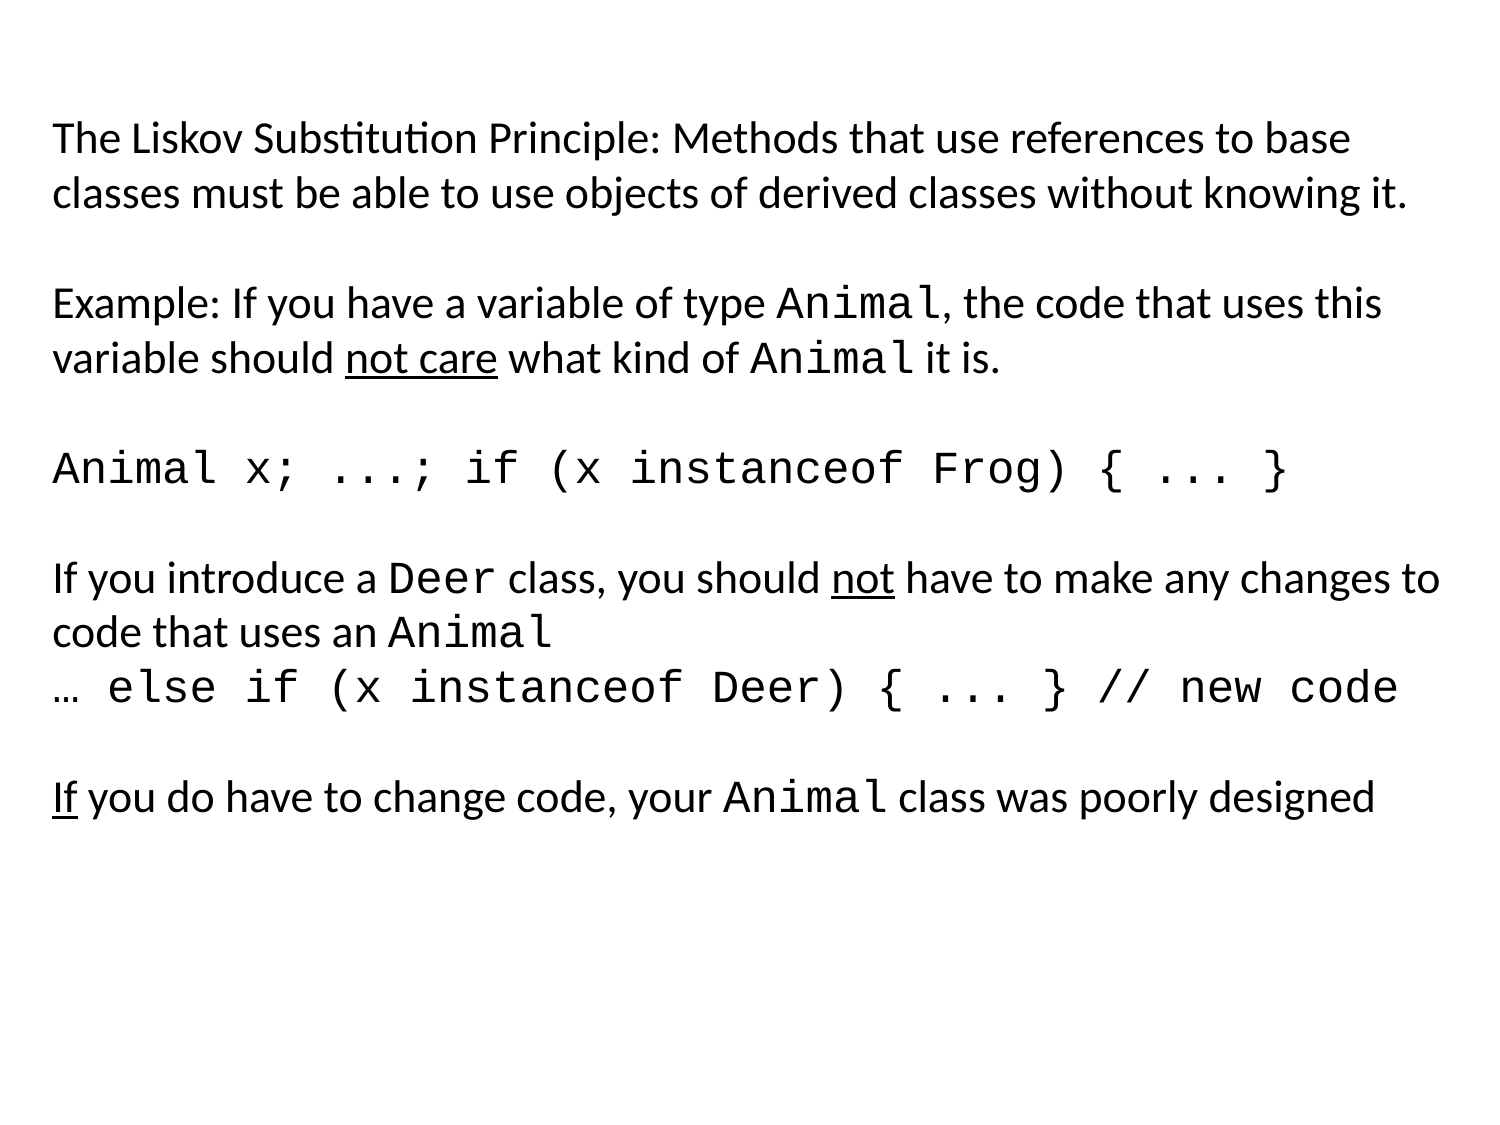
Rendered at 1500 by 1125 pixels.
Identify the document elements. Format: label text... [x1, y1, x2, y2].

text_box The Liskov Substitution Principle: Methods that use references to base classes must be able to use objects of derived classes without knowing it. Example: If you have a variable of type Animal, the code that uses this variable should not care what kind of Animal it is. Animal x; ...; if (x instanceof Frog) { ... } If you introduce a Deer class, you should not have to make any changes to code that uses an Animal … else if (x instanceof Deer) { ... } // new code If you do have to change code, your Animal class was poorly designed [37, 99, 1475, 830]
